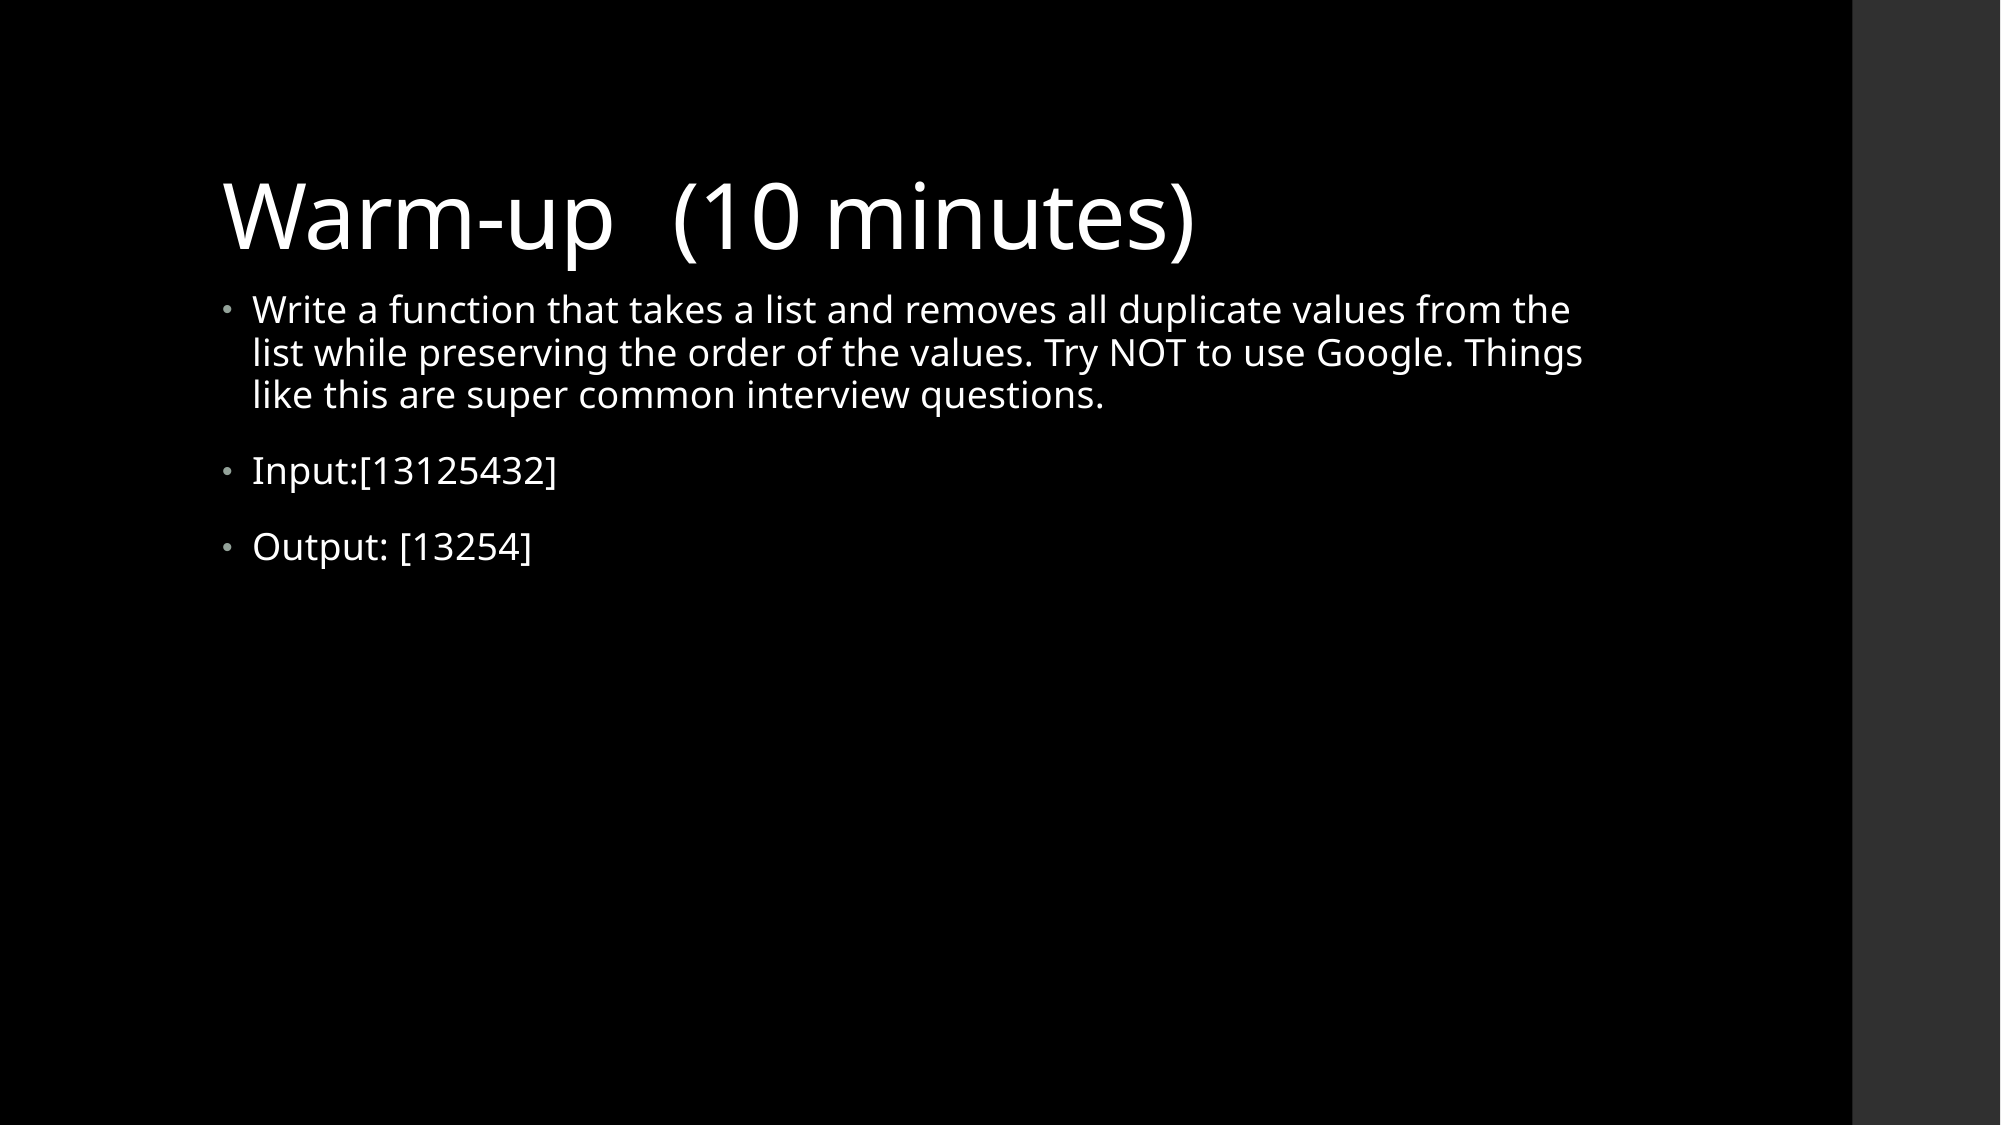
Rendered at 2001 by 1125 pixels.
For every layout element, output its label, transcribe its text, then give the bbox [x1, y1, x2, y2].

title Warm-up (10 minutes) [206, 60, 1797, 278]
list Write a function that takes a list and removes all duplicate values from the list while preserving the order of the values. Try NOT to use Google. Things like this are super common interview questions. Input:[13125432] Output: [13254] [206, 281, 1617, 996]
